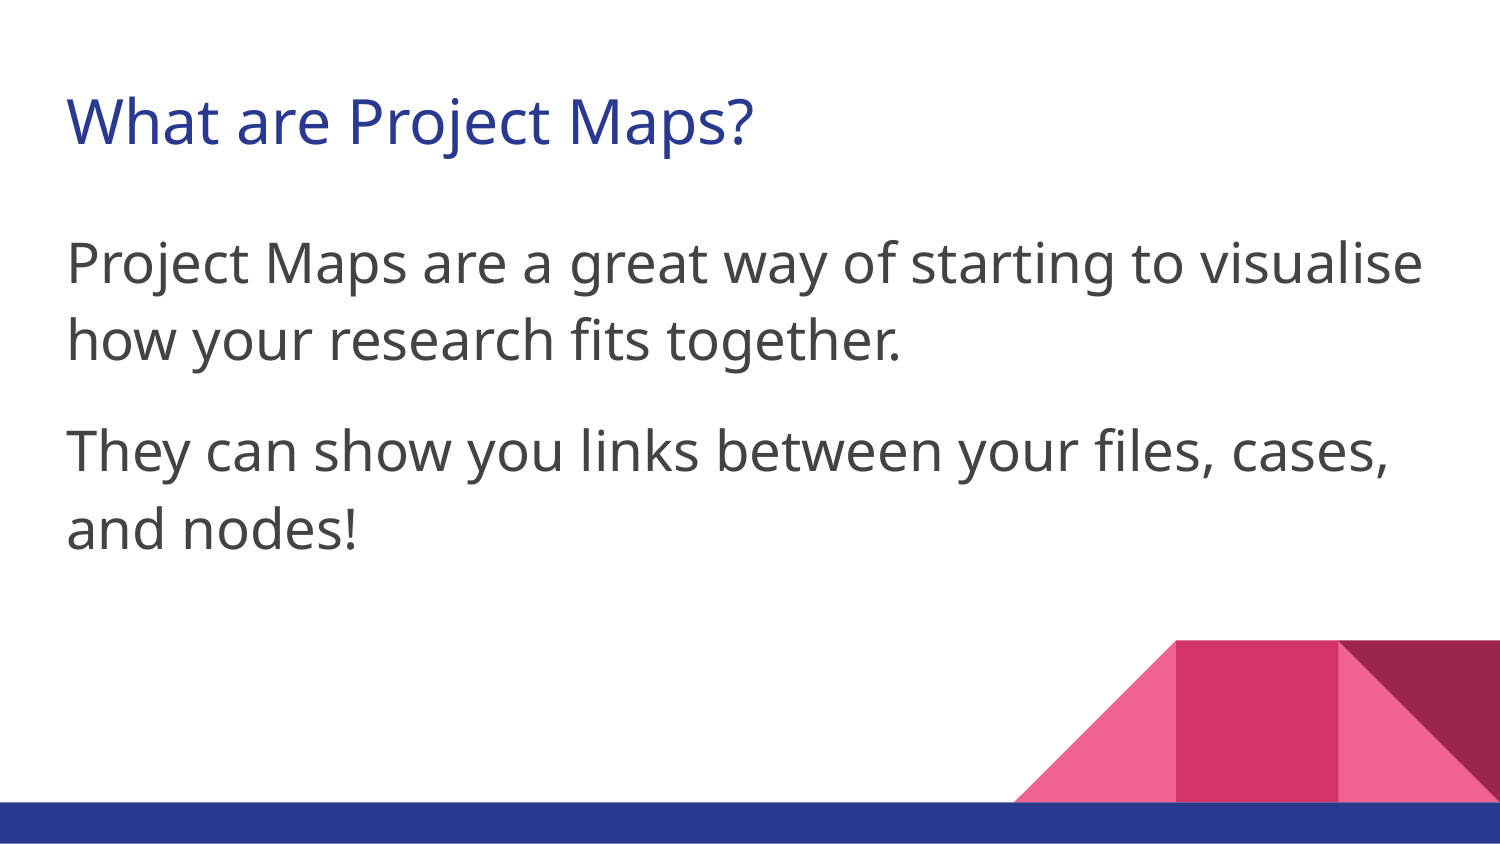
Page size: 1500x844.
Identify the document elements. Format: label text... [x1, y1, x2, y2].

list Project Maps are a great way of starting to visualise how your research fits together. They can show you links between your files, cases, and nodes! [51, 201, 1449, 750]
title What are Project Maps? [51, 67, 1449, 167]
